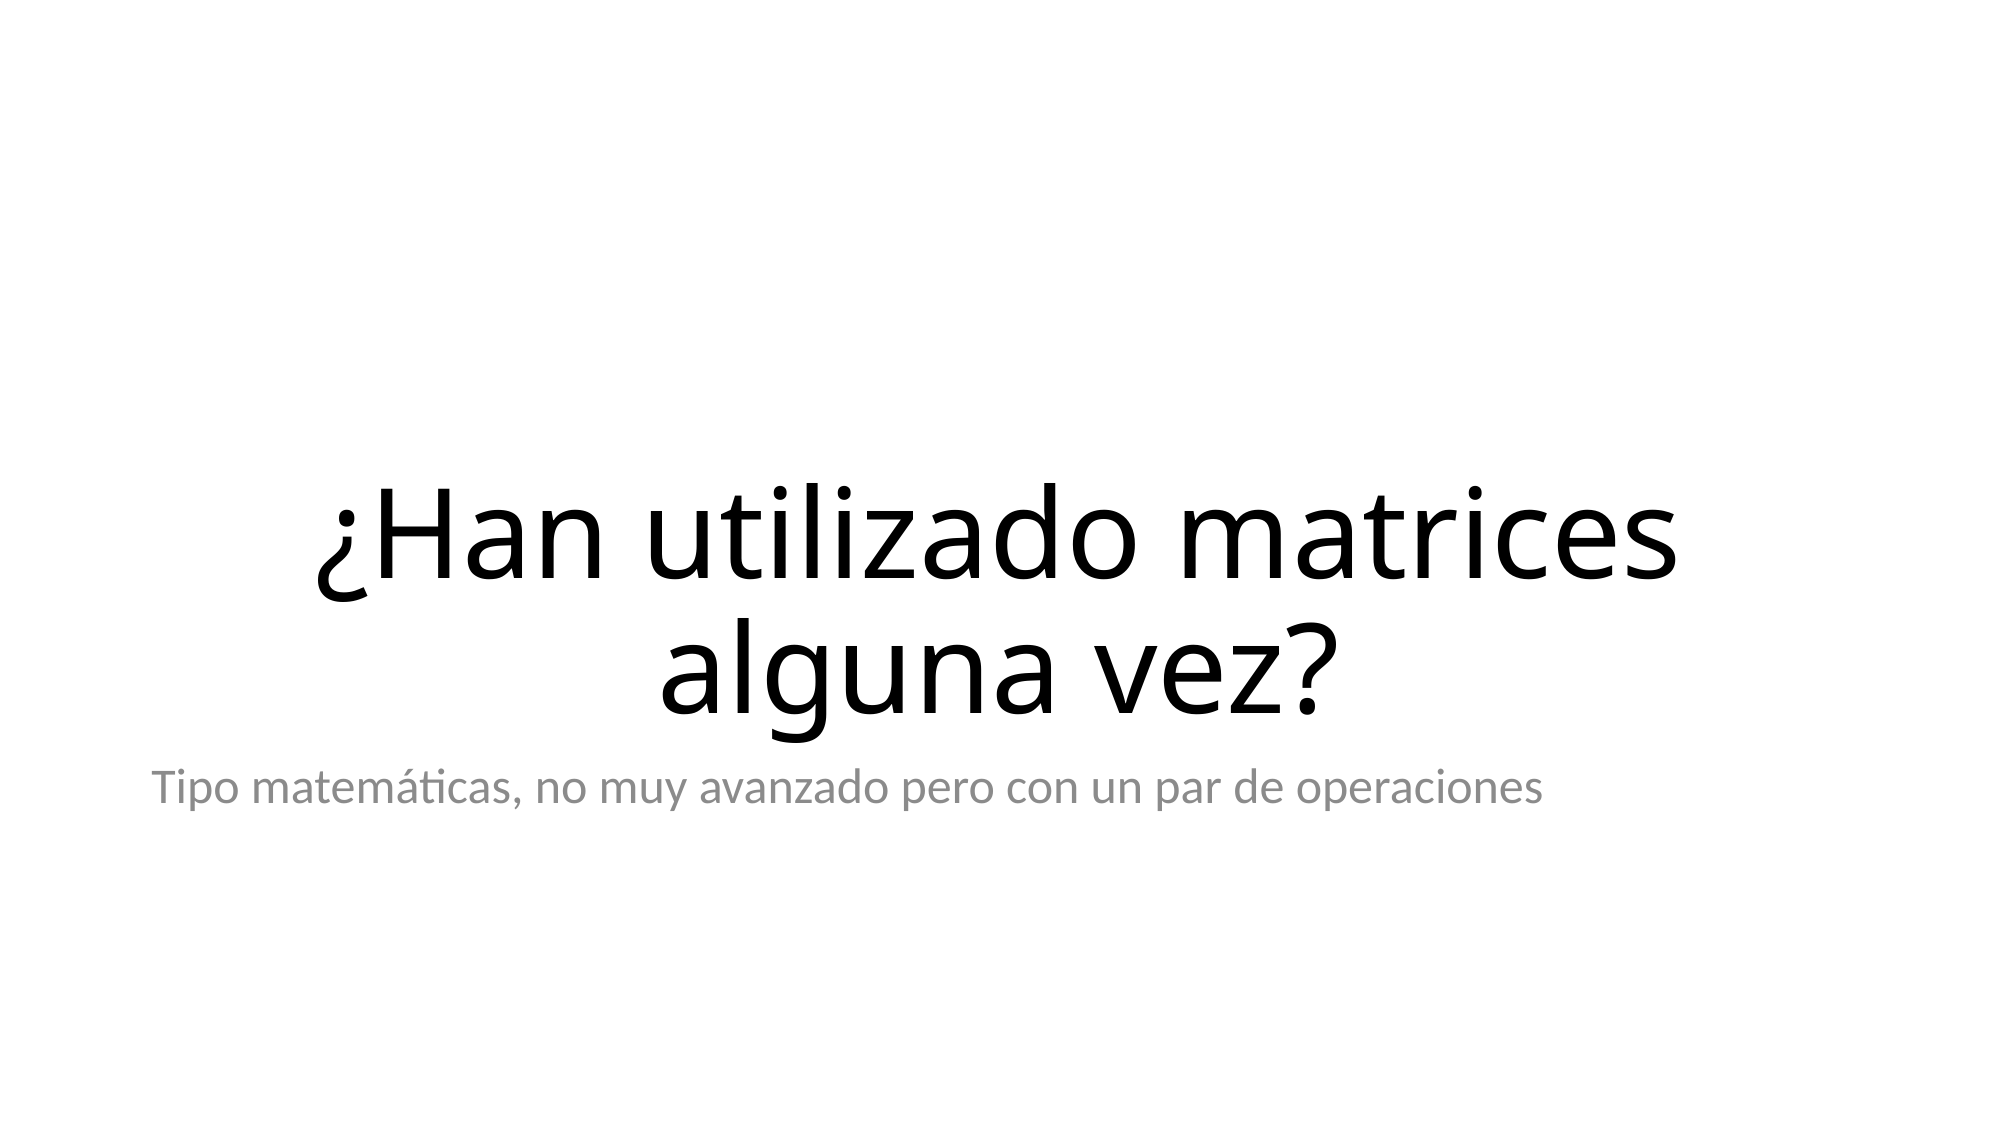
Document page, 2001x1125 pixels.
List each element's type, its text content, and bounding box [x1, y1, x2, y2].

list Tipo matemáticas, no muy avanzado pero con un par de operaciones [136, 752, 1862, 999]
title ¿Han utilizado matrices alguna vez? [136, 280, 1862, 749]
